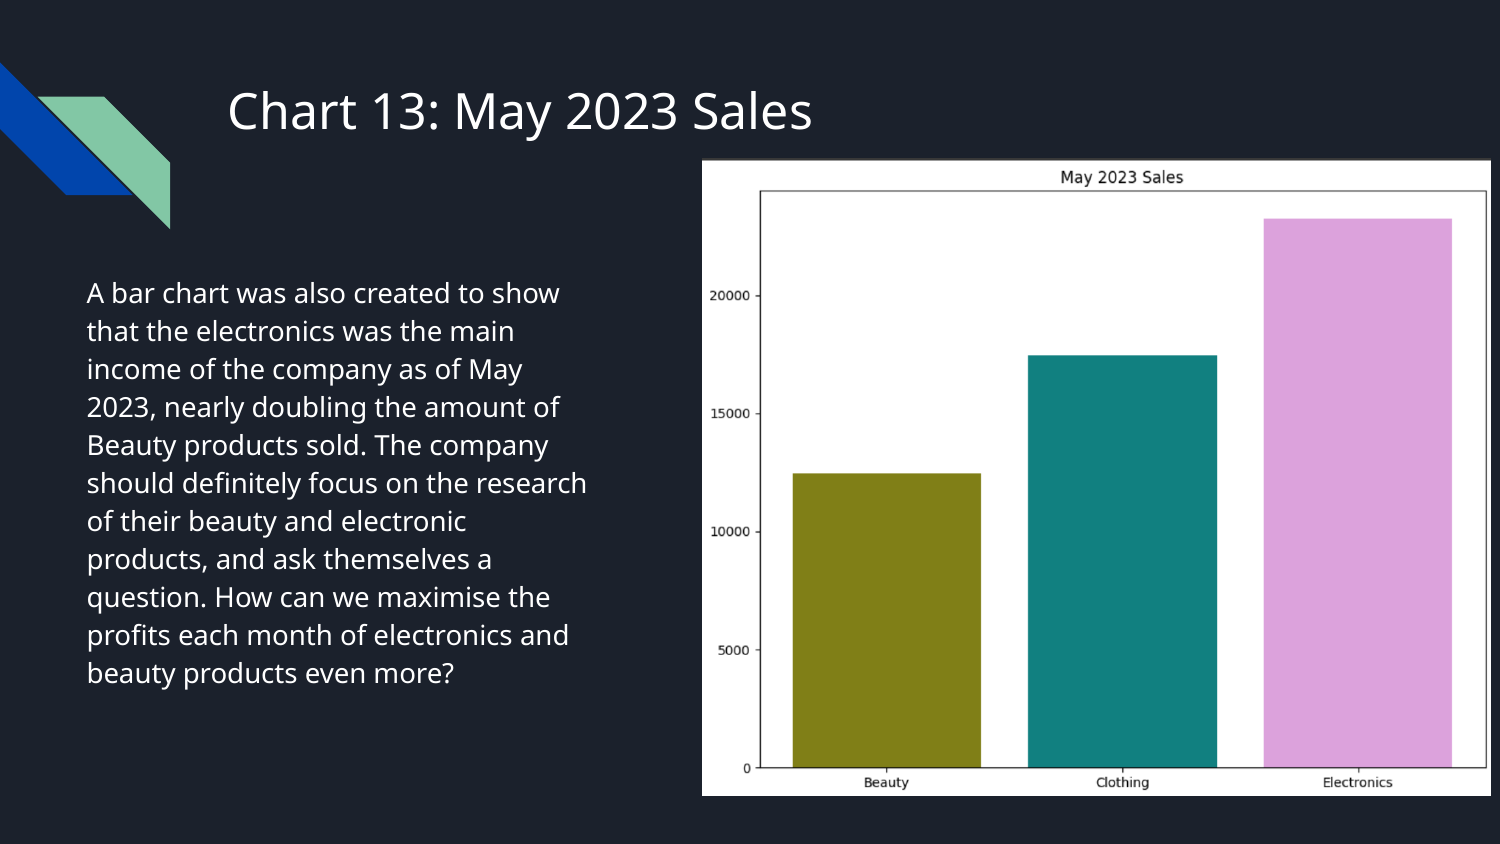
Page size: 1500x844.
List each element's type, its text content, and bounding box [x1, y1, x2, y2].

picture [702, 158, 1491, 796]
list A bar chart was also created to show that the electronics was the main income of the company as of May 2023, nearly doubling the amount of Beauty products sold. The company should definitely focus on the research of their beauty and electronic products, and ask themselves a question. How can we maximise the profits each month of electronics and beauty products even more? [71, 256, 609, 734]
title Chart 13: May 2023 Sales [212, 64, 1368, 215]
